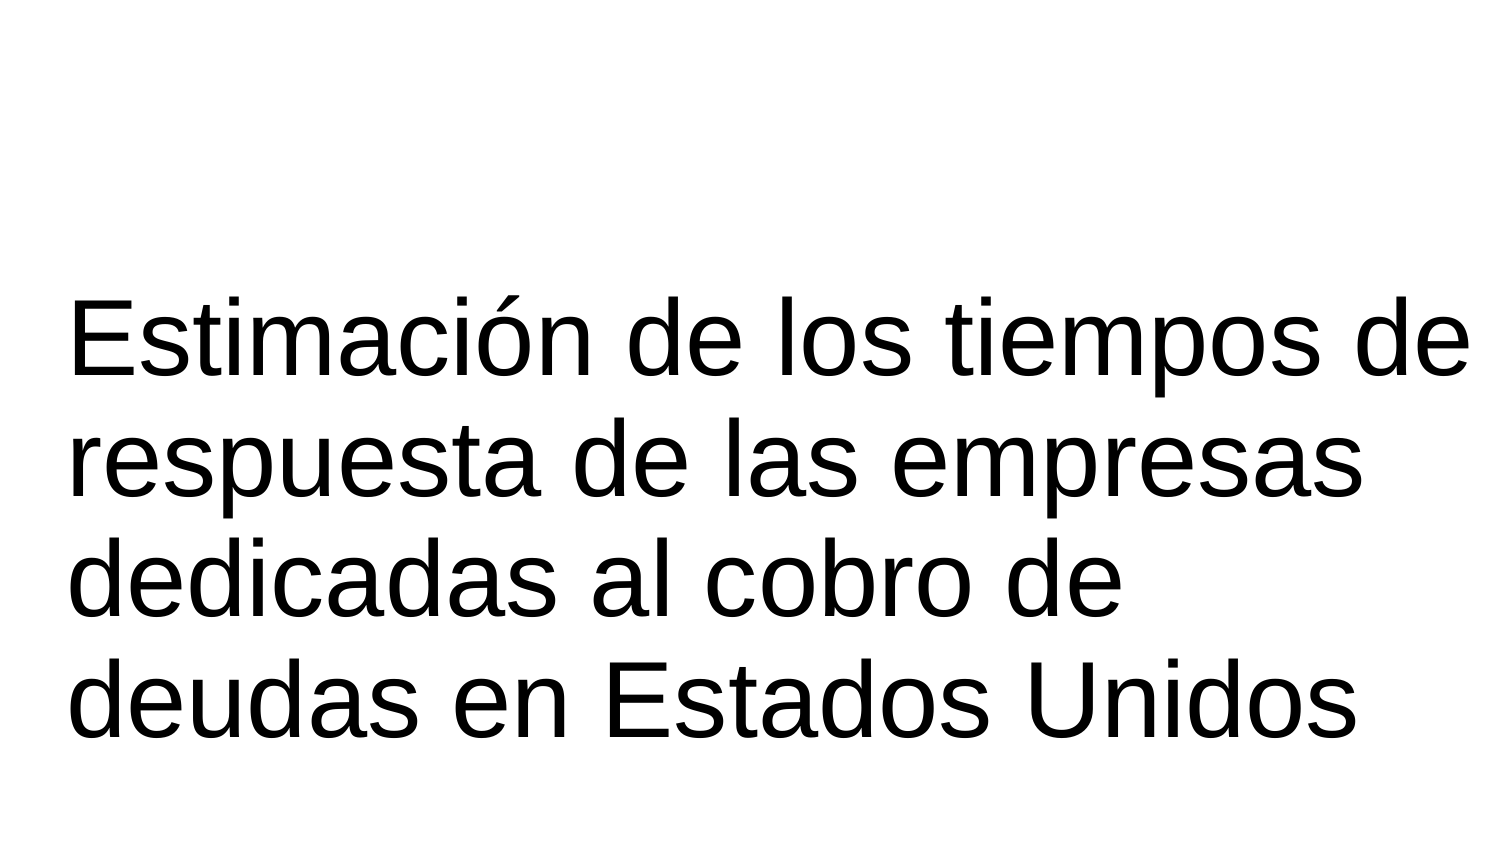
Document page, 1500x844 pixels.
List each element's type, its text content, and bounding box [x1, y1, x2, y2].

title Estimación de los tiempos de respuesta de las empresas dedicadas al cobro de deudas en Estados Unidos [51, 84, 1500, 776]
